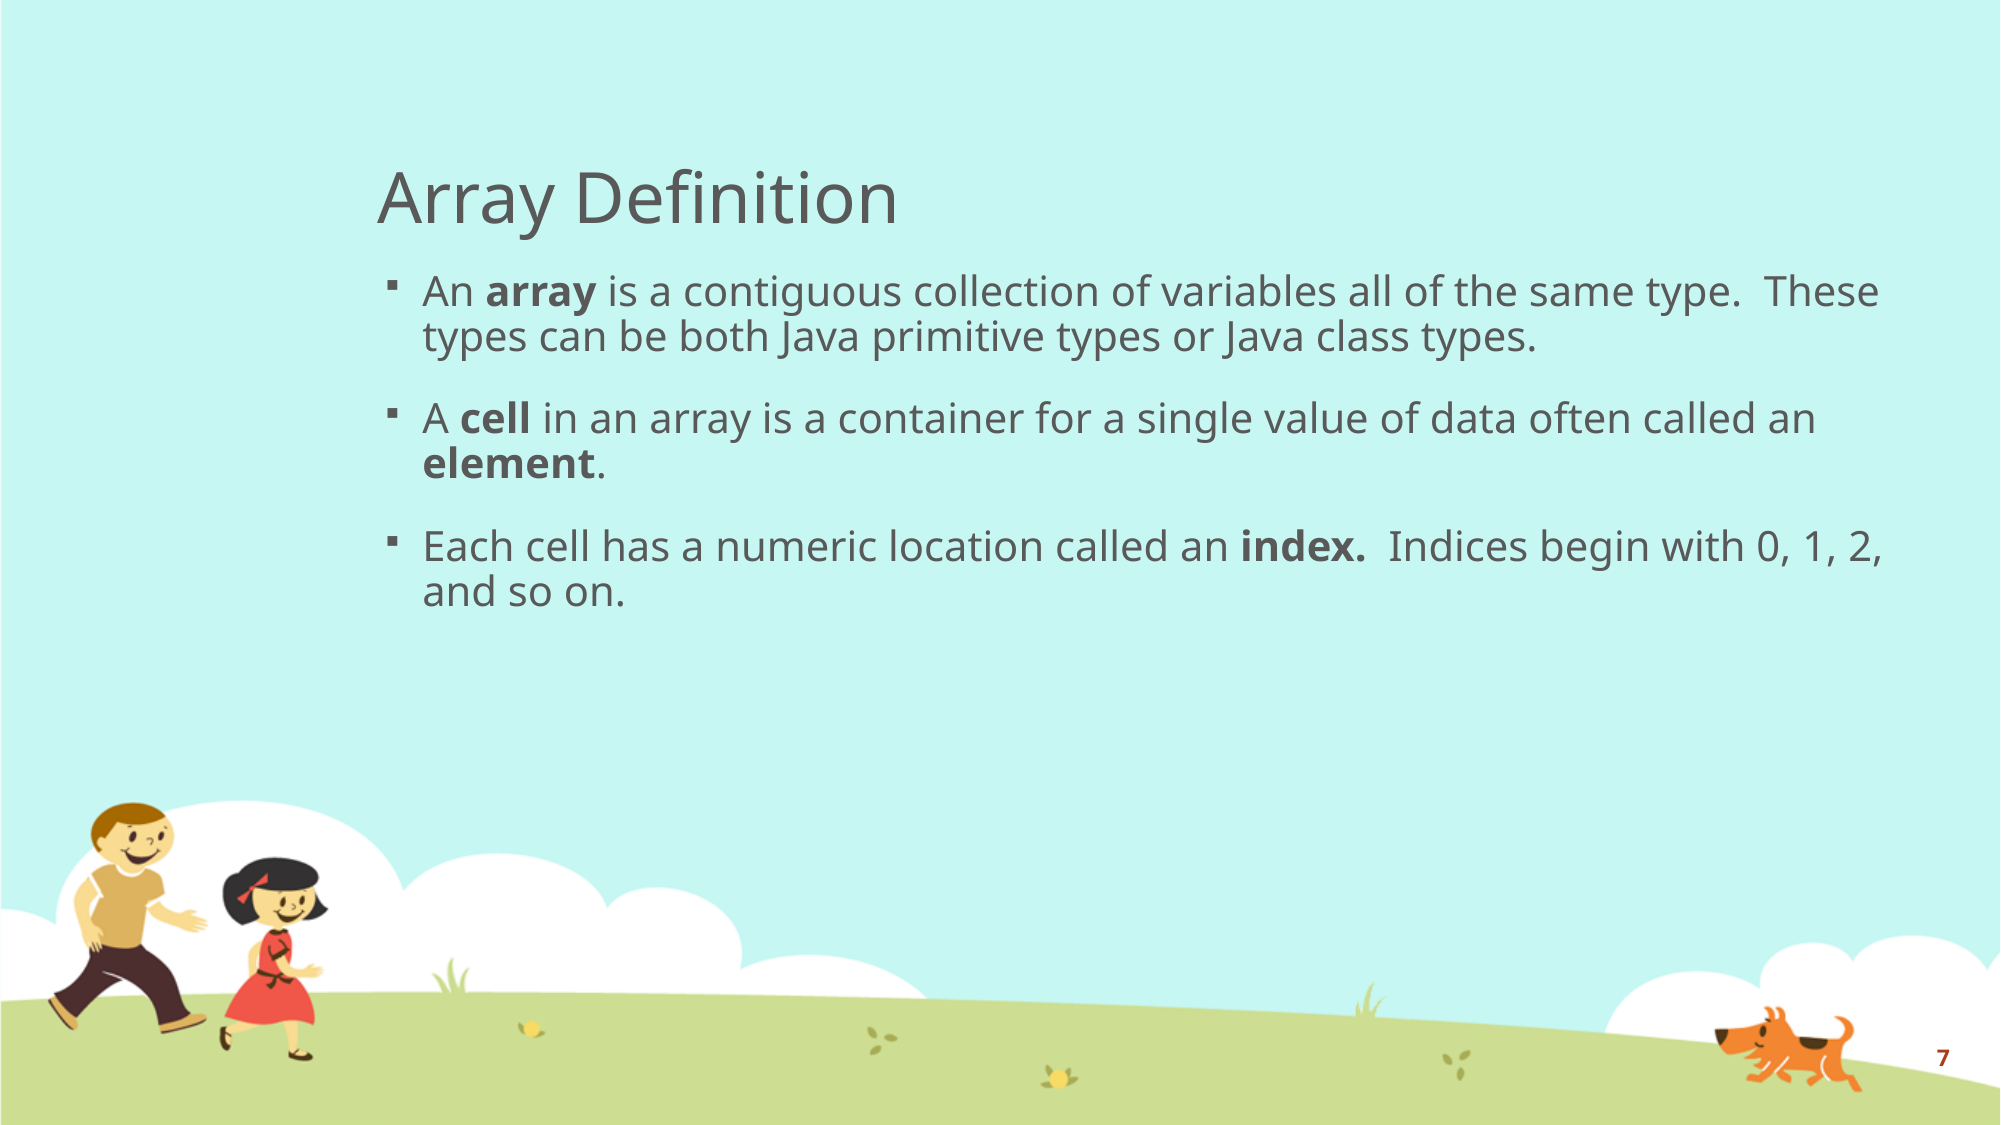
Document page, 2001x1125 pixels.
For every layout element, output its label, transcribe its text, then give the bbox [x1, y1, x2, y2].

slide_number 7 [1899, 1030, 1988, 1088]
picture [0, 0, 2001, 1125]
list An array is a contiguous collection of variables all of the same type. These types can be both Java primitive types or Java class types. A cell in an array is a container for a single value of data often called an element. Each cell has a numeric location called an index. Indices begin with 0, 1, 2, and so on. [362, 262, 1900, 938]
title Array Definition [362, 50, 1900, 247]
